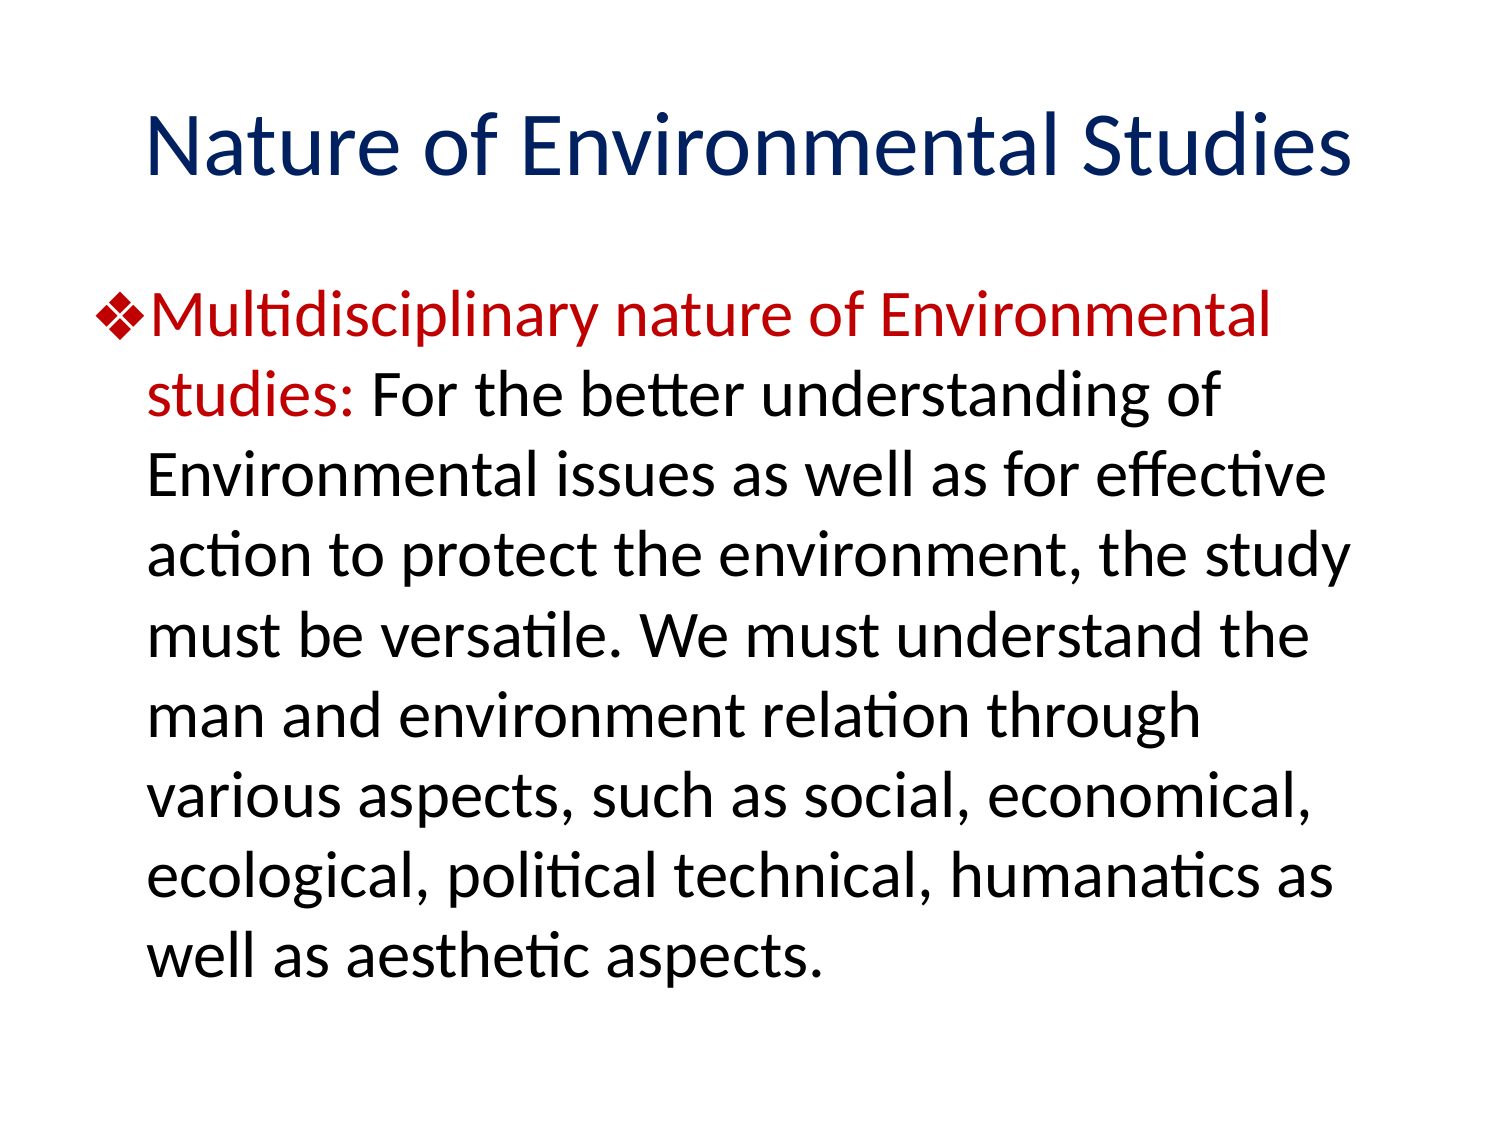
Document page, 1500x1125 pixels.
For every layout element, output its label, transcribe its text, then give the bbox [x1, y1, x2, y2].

title Nature of Environmental Studies [75, 45, 1425, 233]
list Multidisciplinary nature of Environmental studies: For the better understanding of Environmental issues as well as for effective action to protect the environment, the study must be versatile. We must understand the man and environment relation through various aspects, such as social, economical, ecological, political technical, humanatics as well as aesthetic aspects. [75, 262, 1425, 1005]
